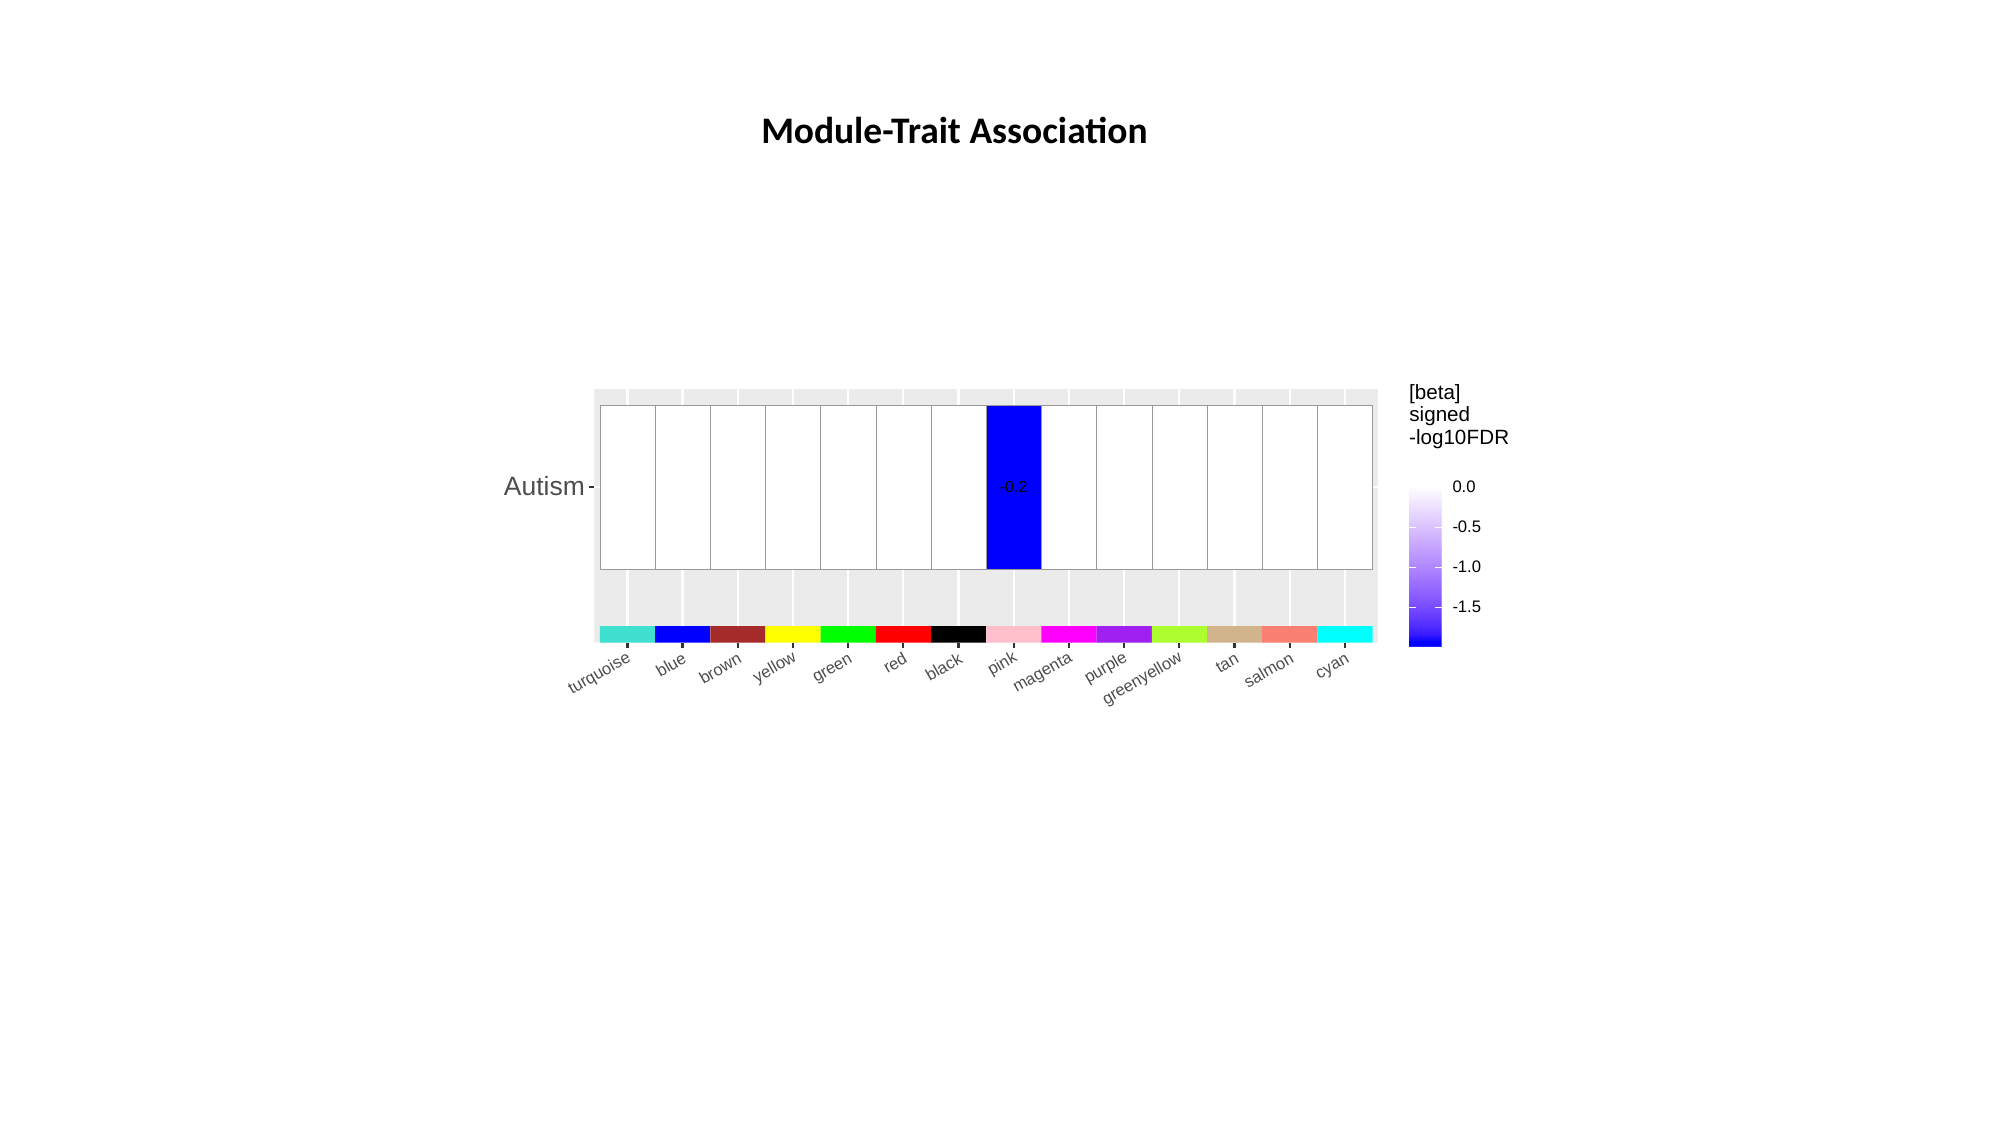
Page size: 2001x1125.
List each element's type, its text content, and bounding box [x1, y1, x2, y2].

text_box Module-Trait Association [746, 98, 1164, 159]
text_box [469, 378, 1531, 747]
